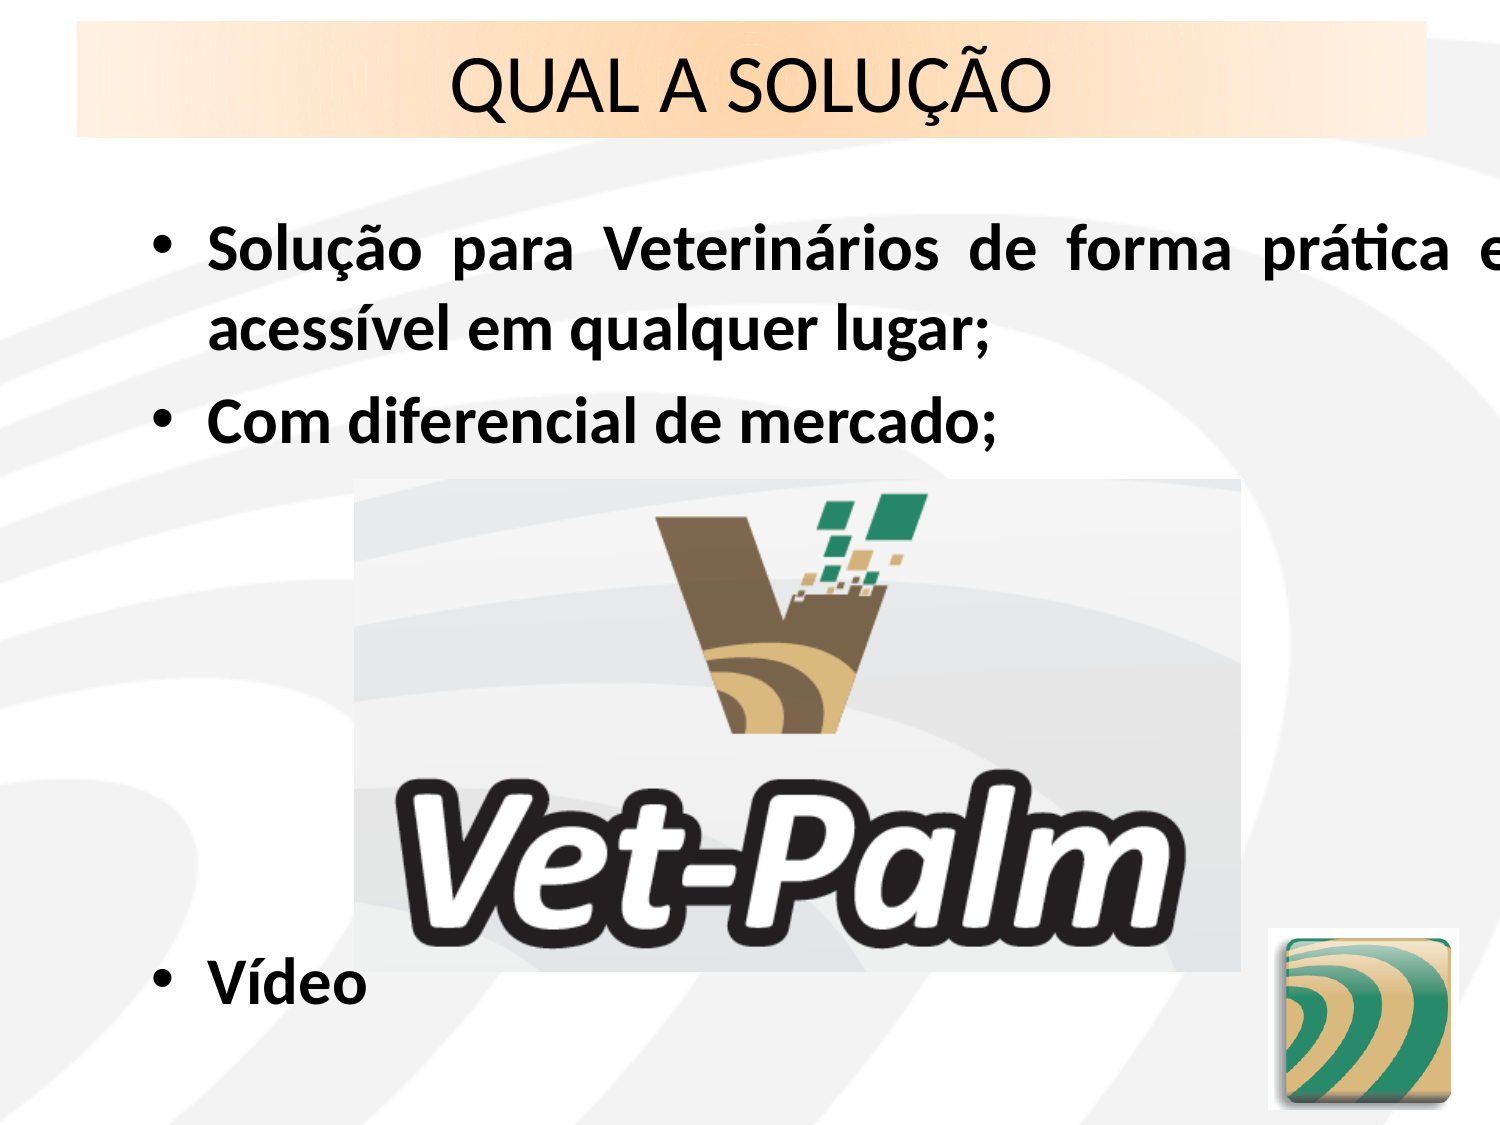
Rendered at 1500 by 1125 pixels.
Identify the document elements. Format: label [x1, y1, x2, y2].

list [0, 0, 1500, 1125]
picture [1267, 928, 1459, 1111]
picture [353, 479, 1241, 973]
